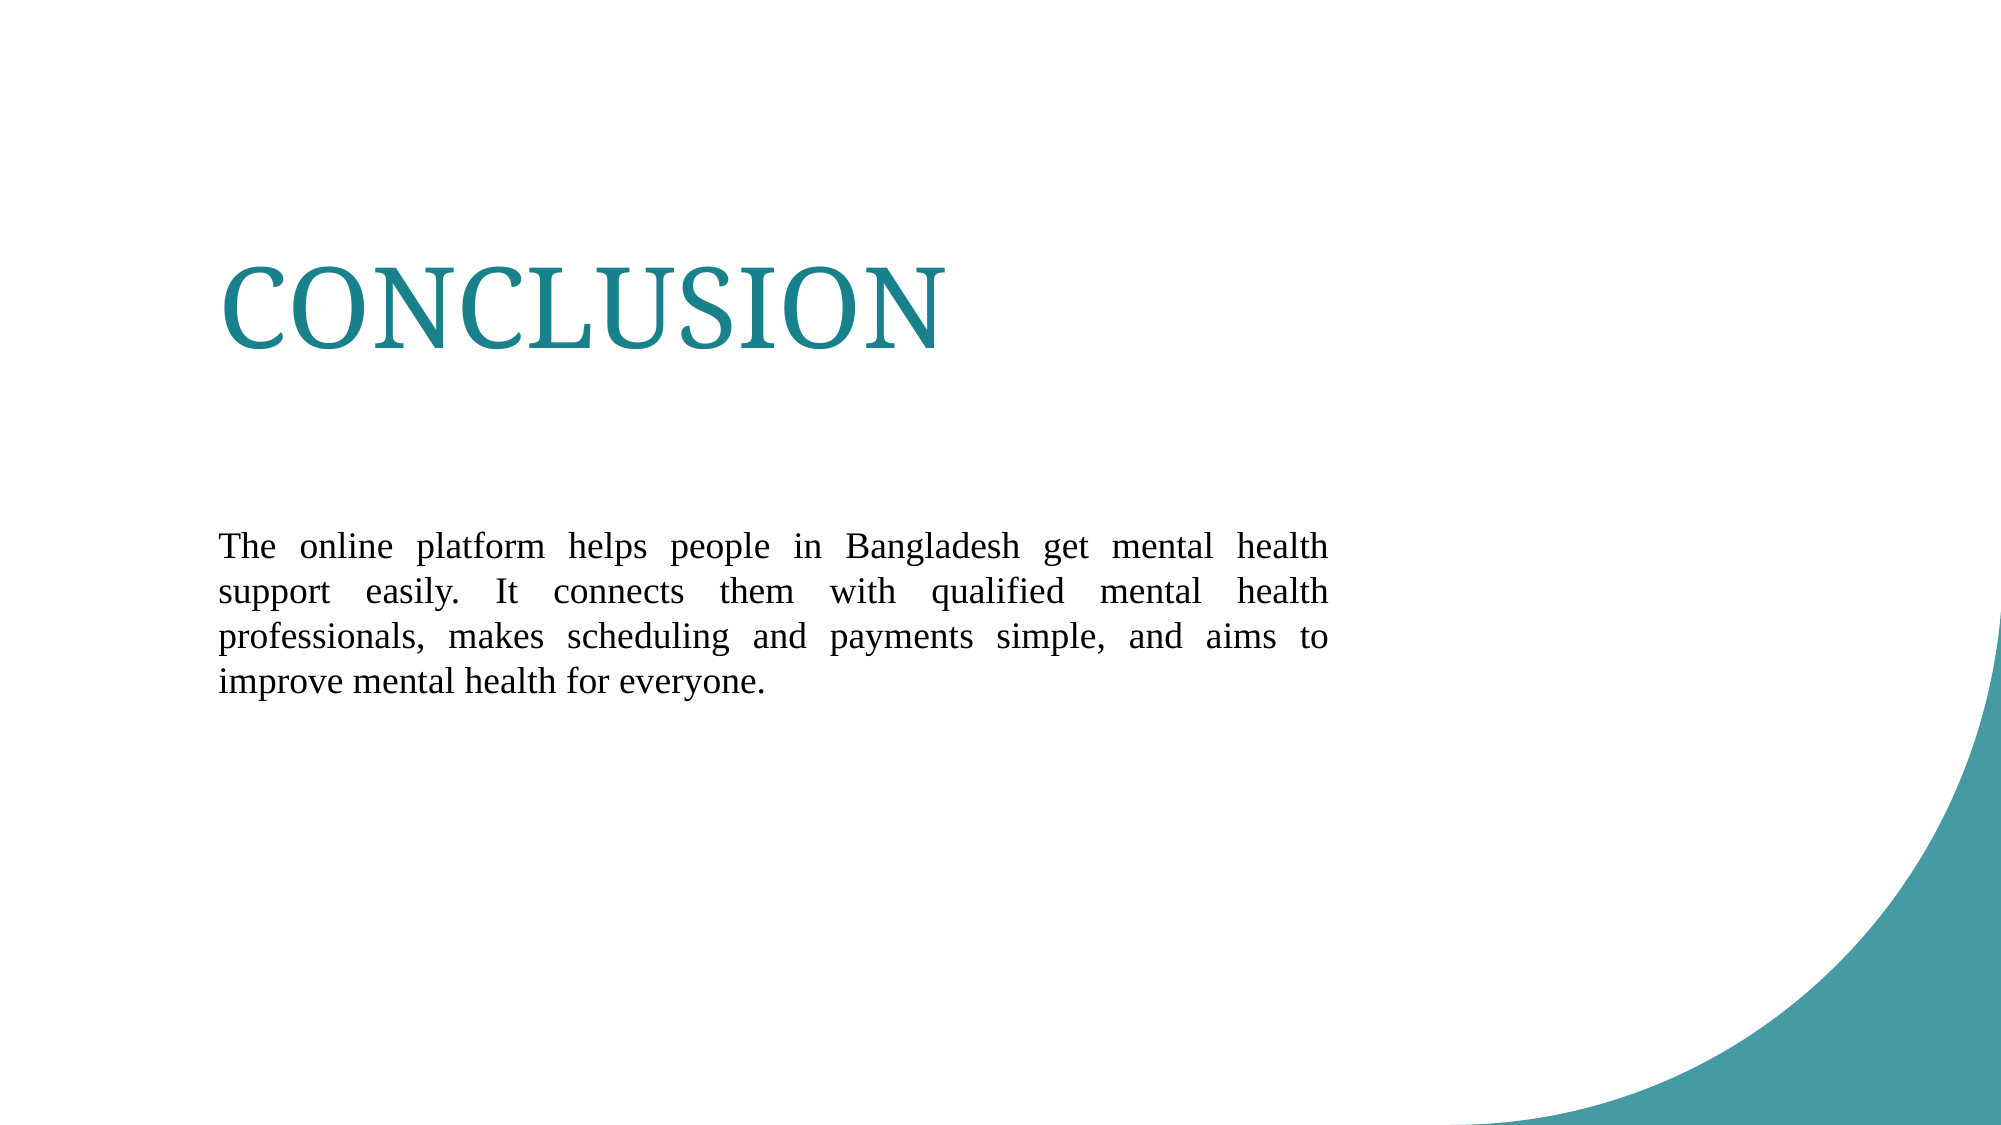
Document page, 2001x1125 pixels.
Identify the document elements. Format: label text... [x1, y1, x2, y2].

text_box The online platform helps people in Bangladesh get mental health support easily. It connects them with qualified mental health professionals, makes scheduling and payments simple, and aims to improve mental health for everyone. [203, 513, 1346, 754]
title CONCLUSION [203, 200, 1599, 379]
